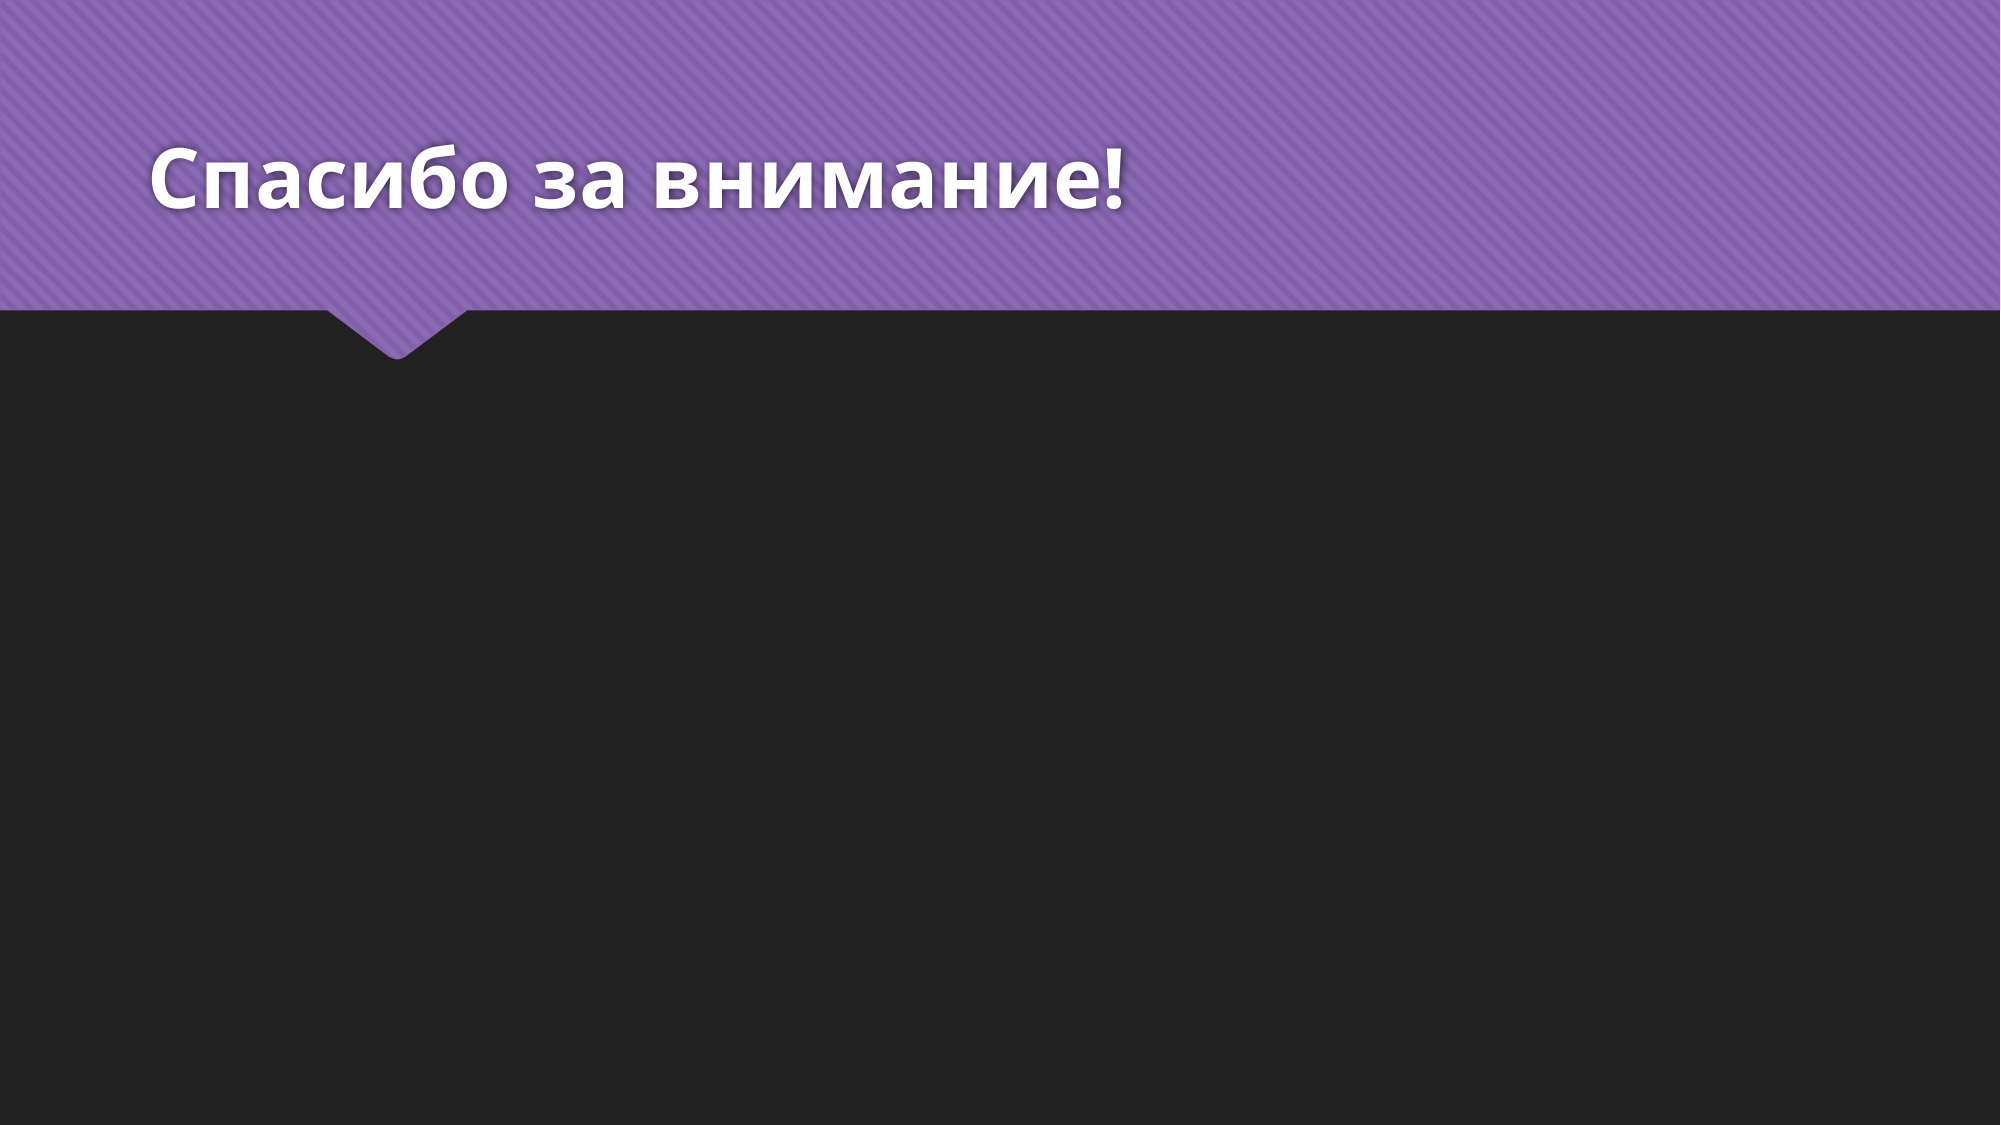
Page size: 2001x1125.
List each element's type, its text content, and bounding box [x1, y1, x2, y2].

title Спасибо за внимание! [132, 73, 1868, 233]
